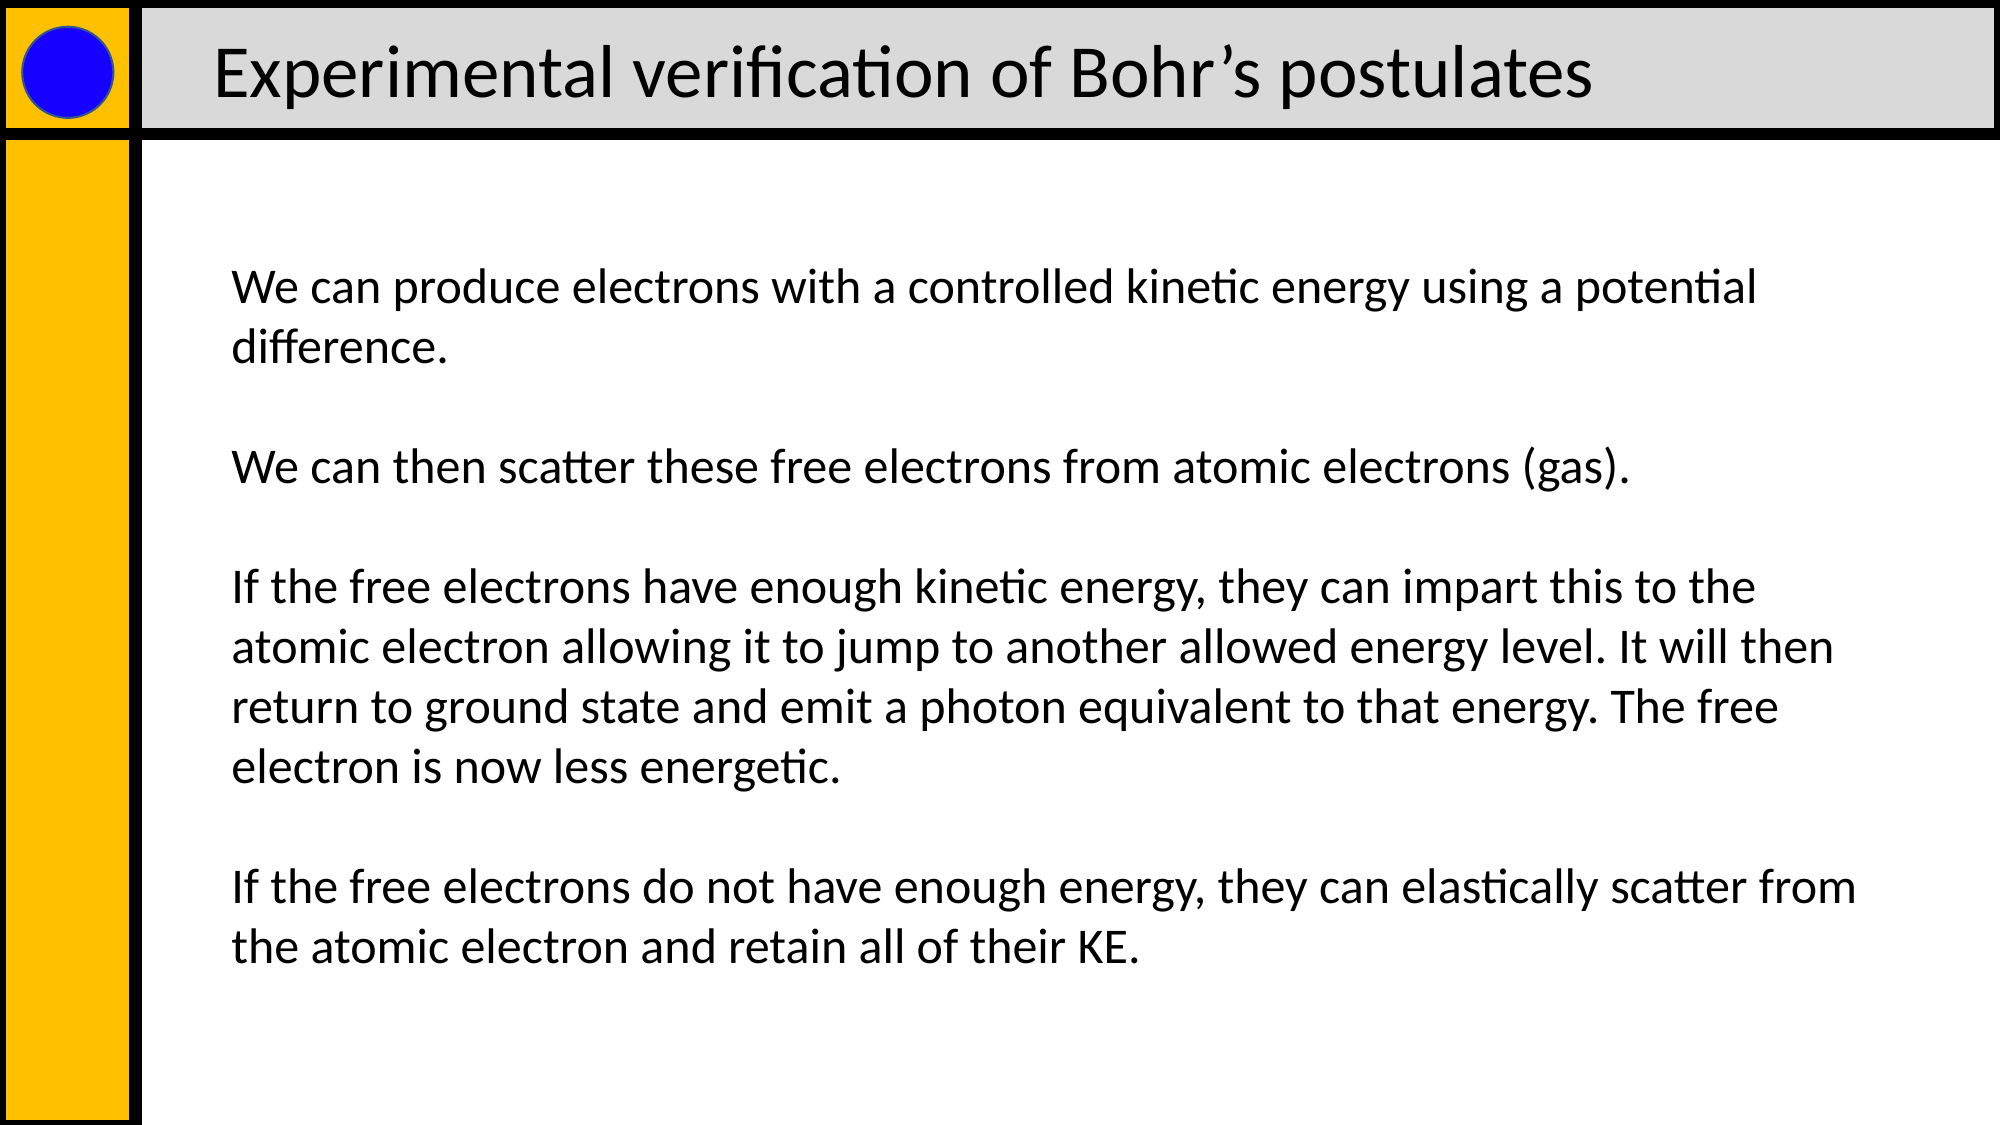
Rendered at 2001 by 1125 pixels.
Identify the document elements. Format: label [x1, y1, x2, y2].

text_box [0, 1, 2000, 1125]
